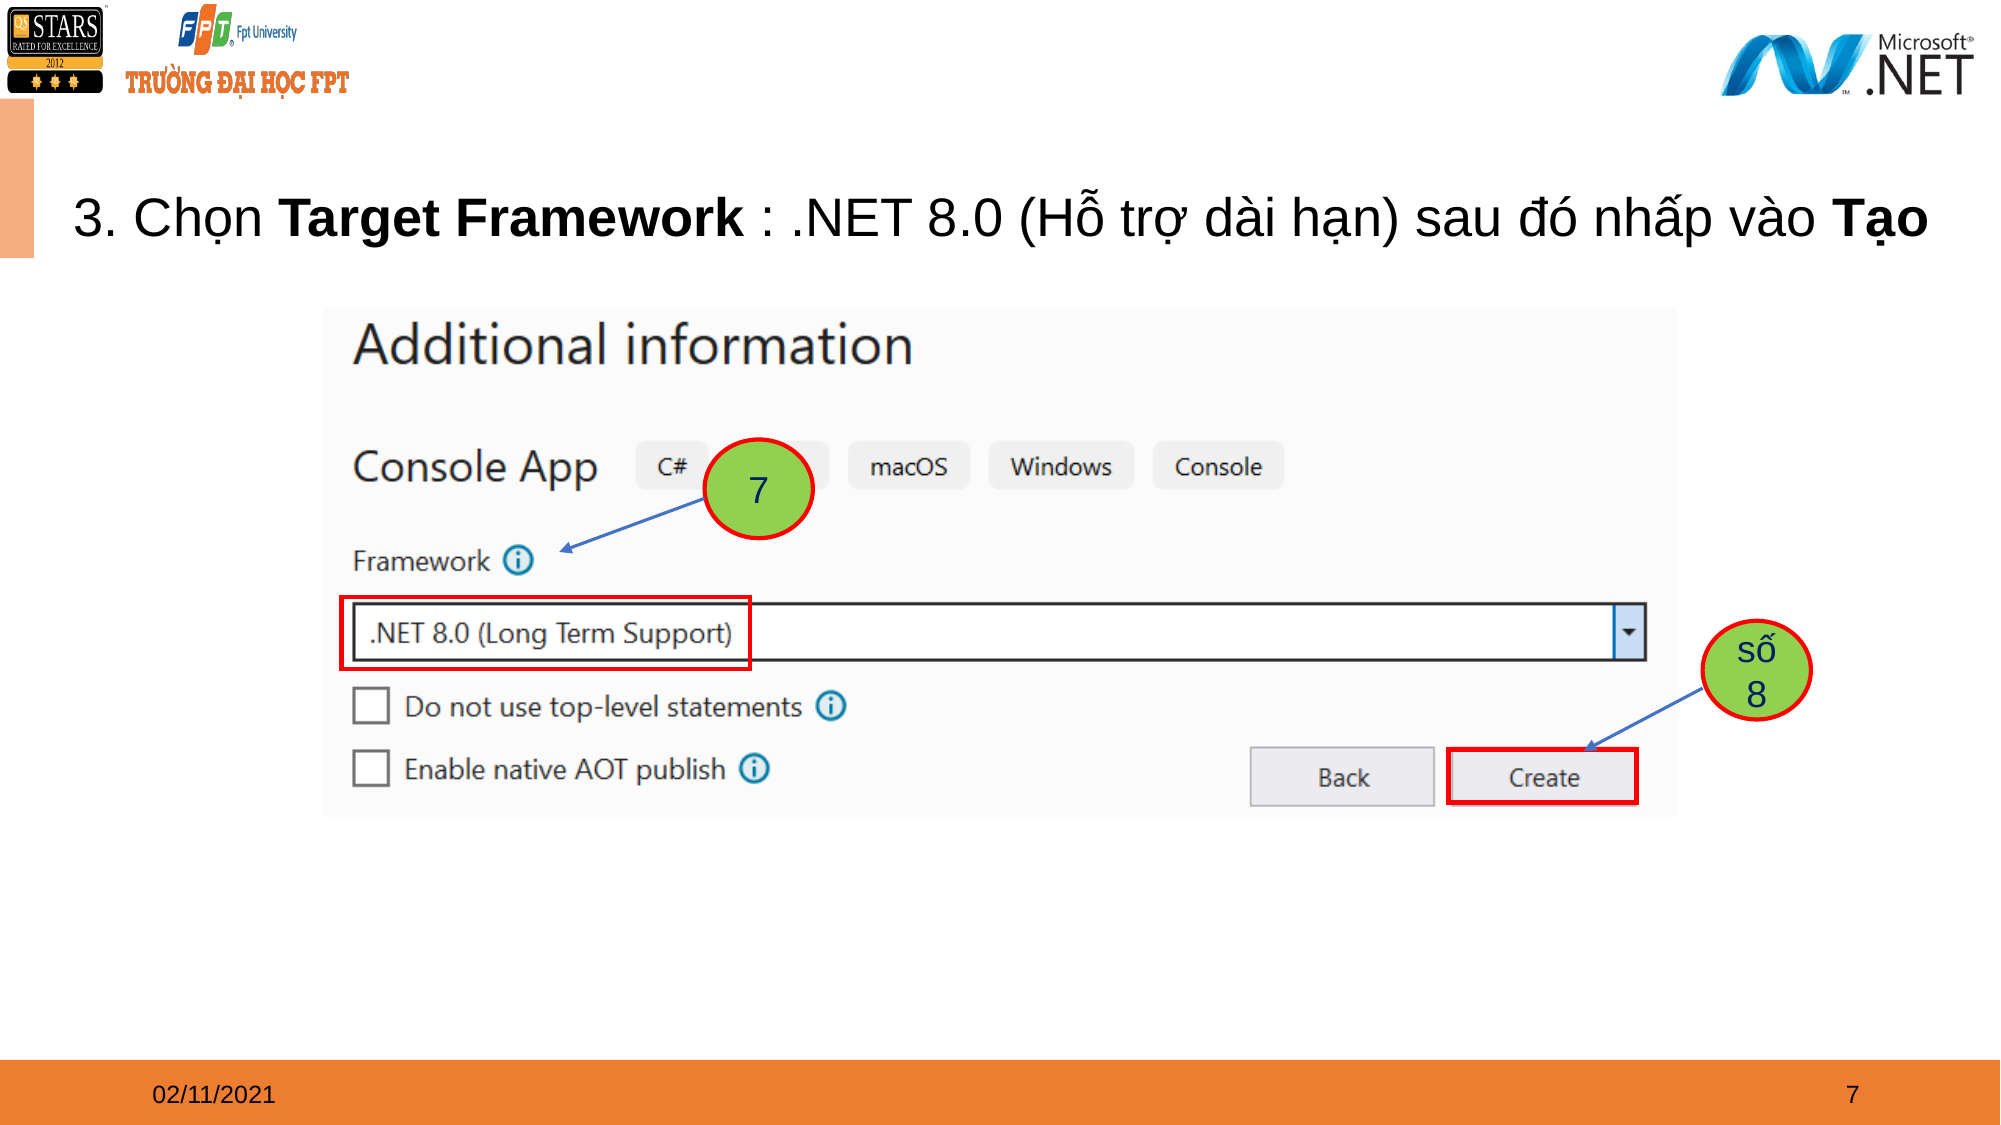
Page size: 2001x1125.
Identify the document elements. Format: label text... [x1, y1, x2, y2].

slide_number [137, 1063, 588, 1123]
text_box 3. Chọn Target Framework : .NET 8.0 (Hỗ trợ dài hạn) sau đó nhấp vào Tạo [58, 174, 1963, 255]
picture [323, 308, 1677, 817]
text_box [341, 439, 1812, 817]
slide_number 7 [1424, 1063, 1875, 1123]
picture [1685, 0, 2001, 129]
picture [7, 4, 349, 99]
